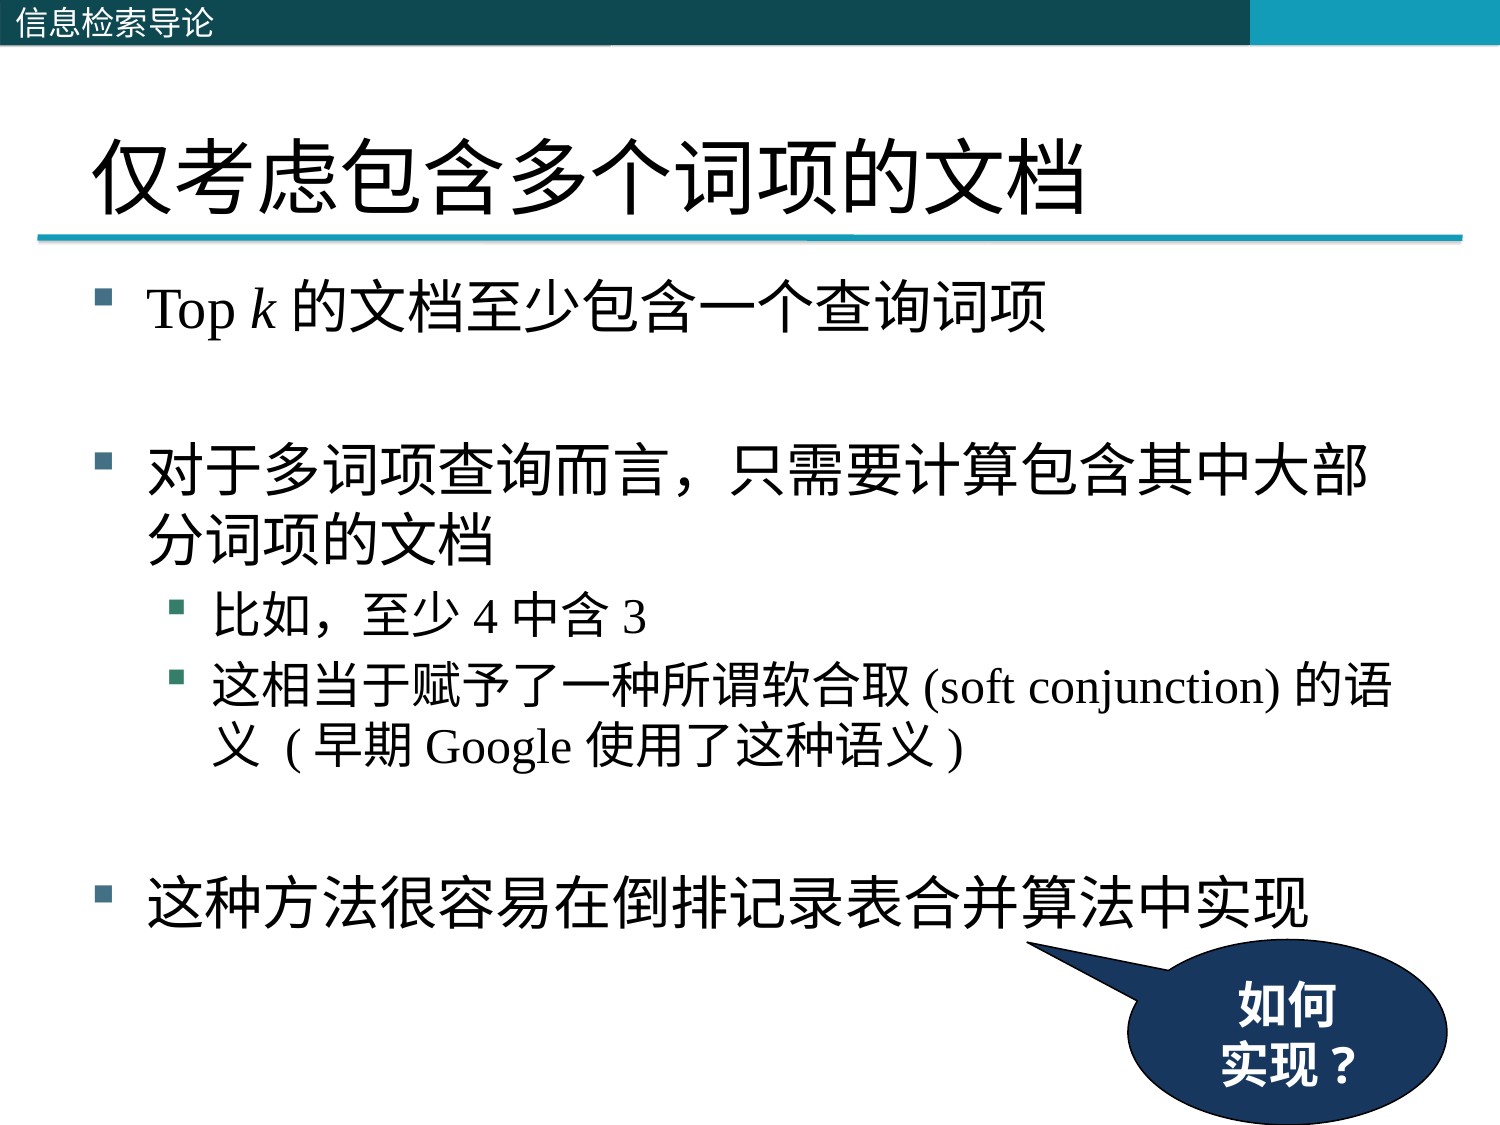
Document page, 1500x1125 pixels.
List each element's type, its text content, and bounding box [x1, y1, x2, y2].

title 仅考虑包含多个词项的文档 [74, 44, 1426, 233]
text_box 如何 实现? [1026, 939, 1447, 1125]
list Top k的文档至少包含一个查询词项 对于多词项查询而言，只需要计算包含其中大部分词项的文档 比如，至少4中含3 这相当于赋予了一种所谓软合取(soft conjunction)的语义 (早期Google使用了这种语义) 这种方法很容易在倒排记录表合并算法中实现 [74, 262, 1426, 1076]
